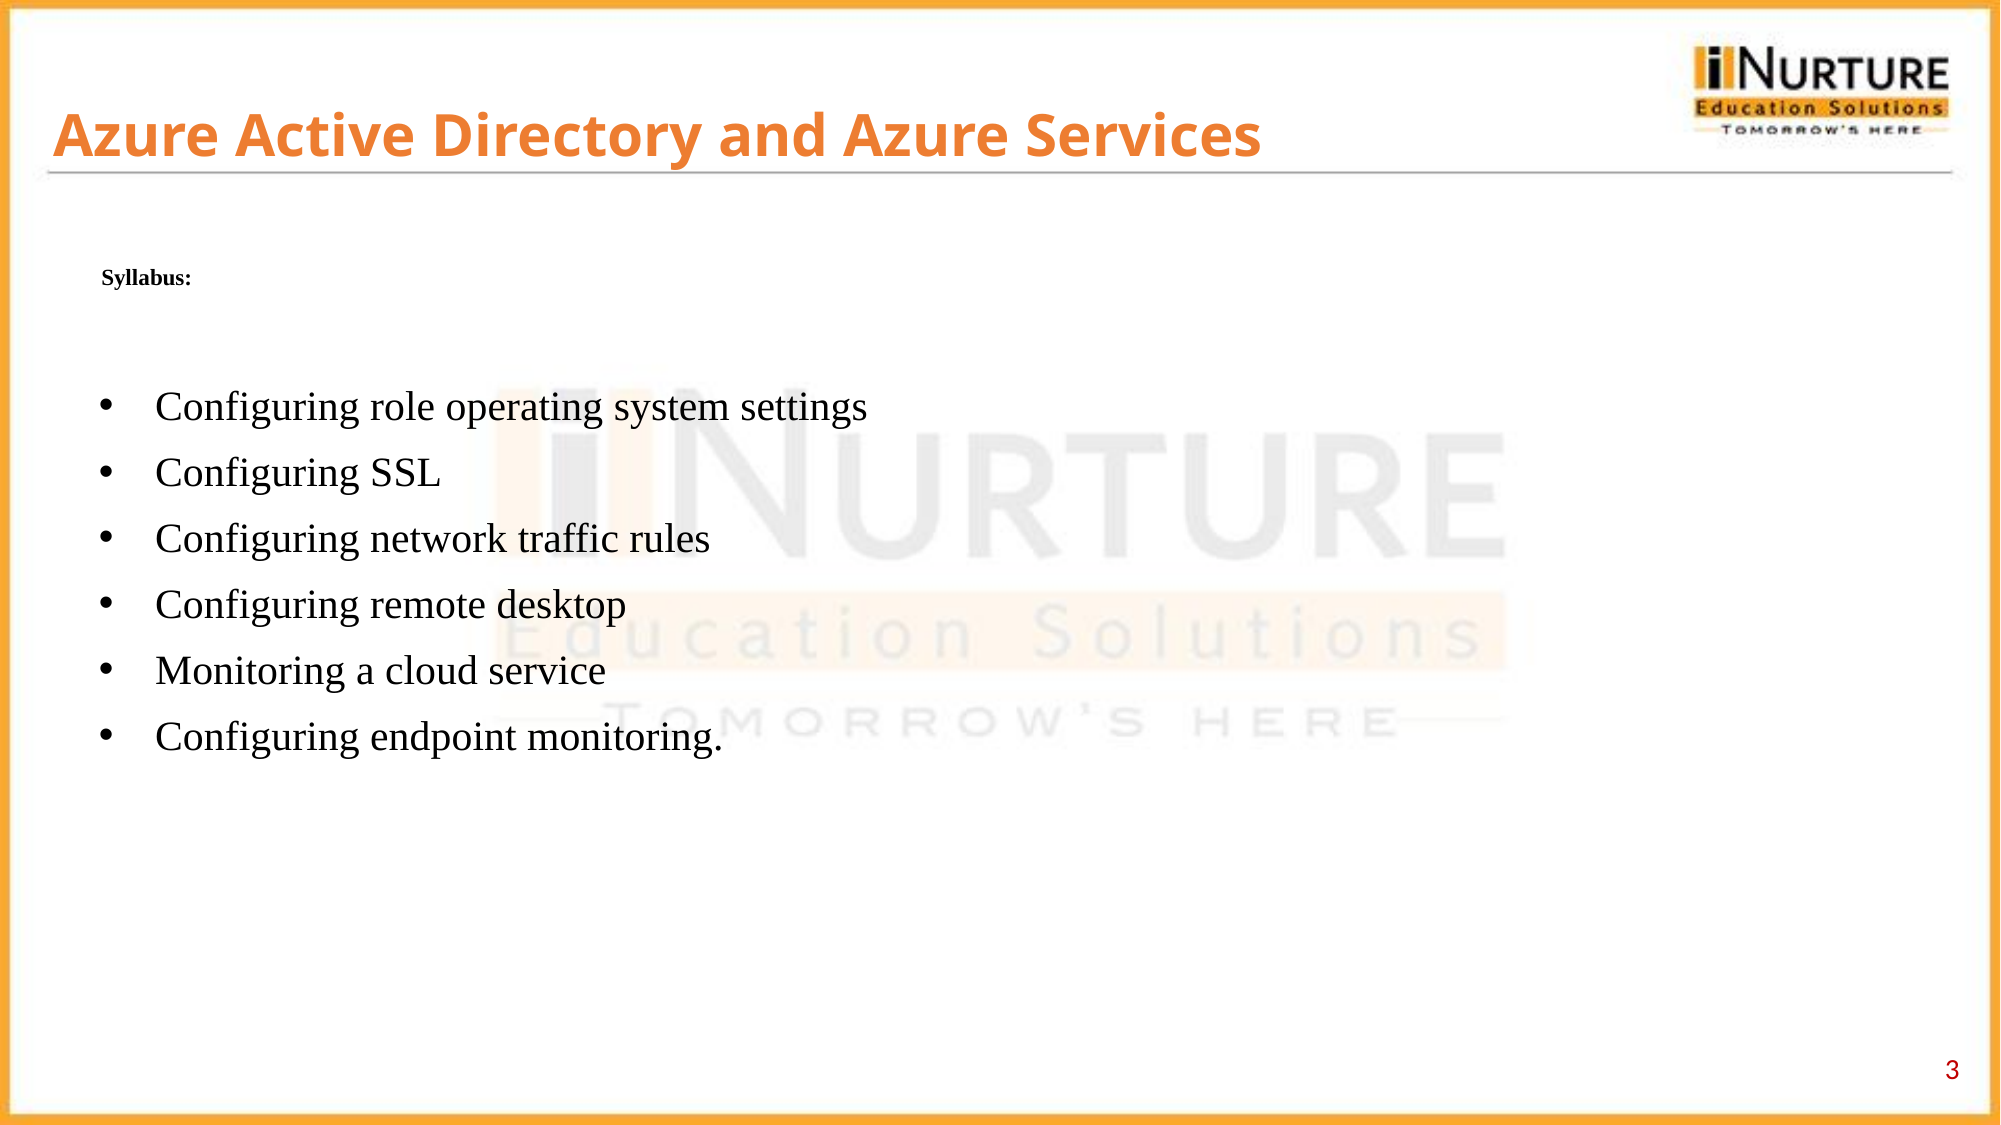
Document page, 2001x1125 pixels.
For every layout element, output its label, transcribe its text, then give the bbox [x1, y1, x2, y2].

slide_number ‹#› [1840, 1042, 1975, 1103]
text_box Azure Active Directory and Azure Services [38, 91, 1292, 176]
list Configuring role operating system settings Configuring SSL Configuring network traffic rules Configuring remote desktop Monitoring a cloud service Configuring endpoint monitoring. [46, 377, 1956, 1014]
picture [0, 0, 2001, 1125]
title Syllabus: [86, 235, 736, 326]
